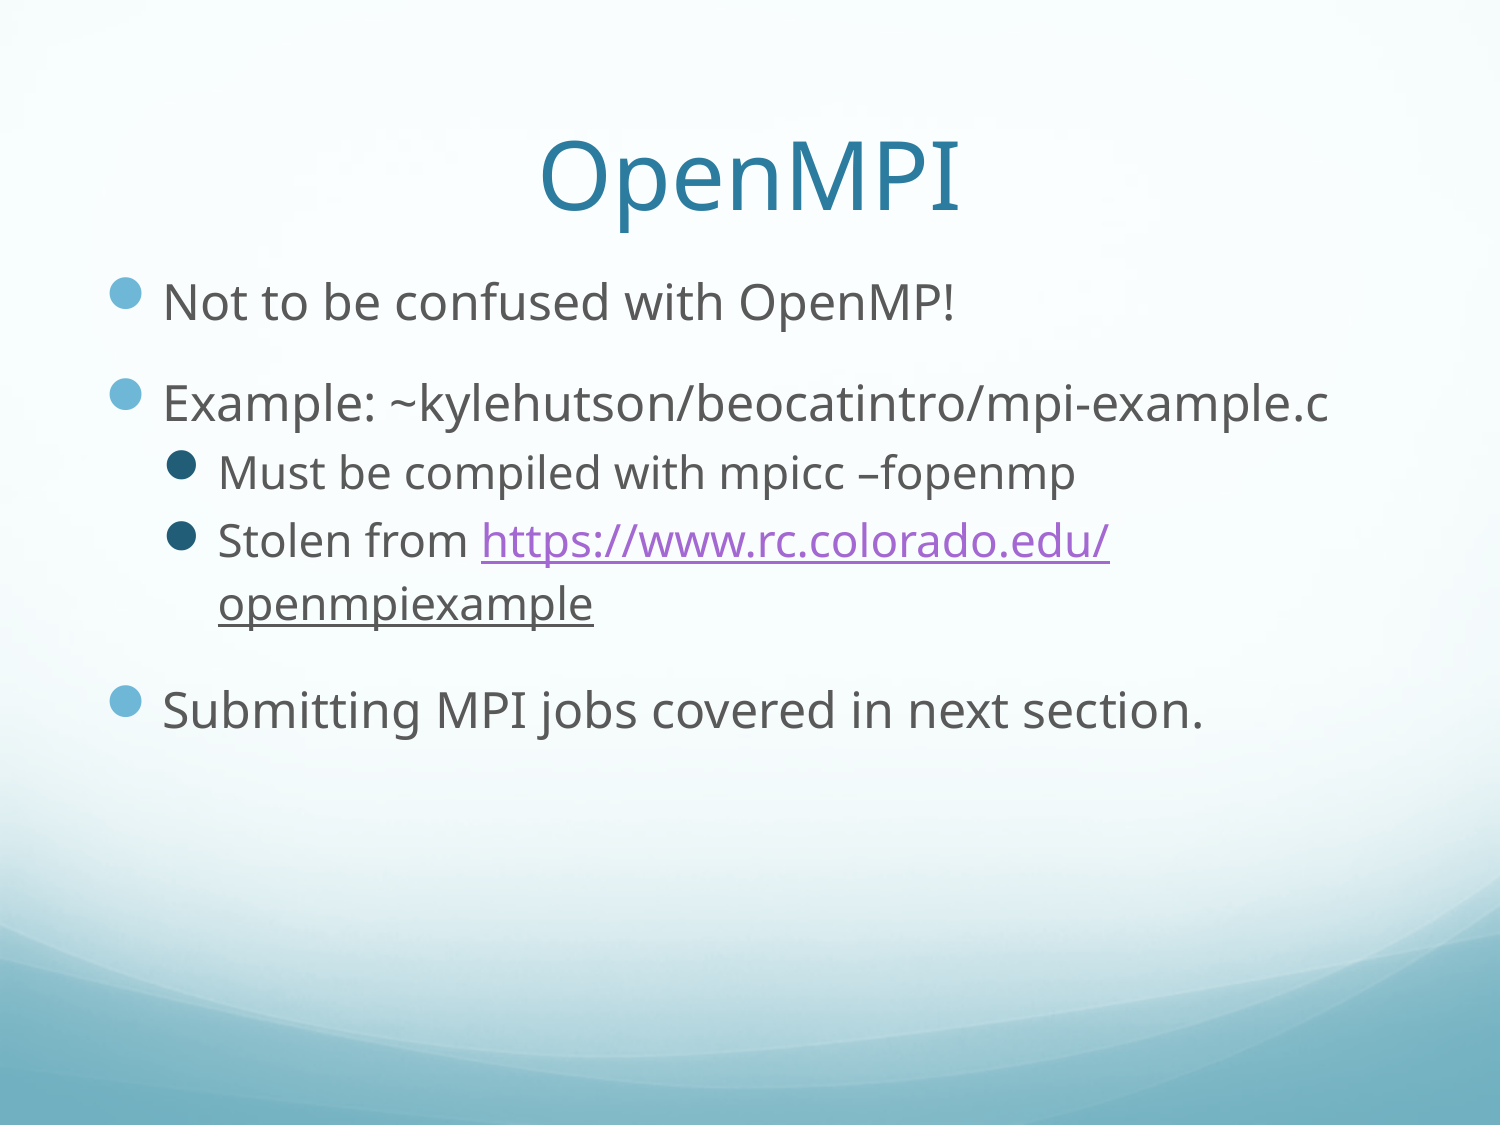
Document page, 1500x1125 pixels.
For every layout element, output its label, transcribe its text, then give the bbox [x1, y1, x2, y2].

title OpenMPI [90, 17, 1410, 237]
list Not to be confused with OpenMP! Example: ~kylehutson/beocatintro/mpi-example.c Must be compiled with mpicc –fopenmp Stolen from https://www.rc.colorado.edu/openmpiexample Submitting MPI jobs covered in next section. [90, 262, 1410, 975]
